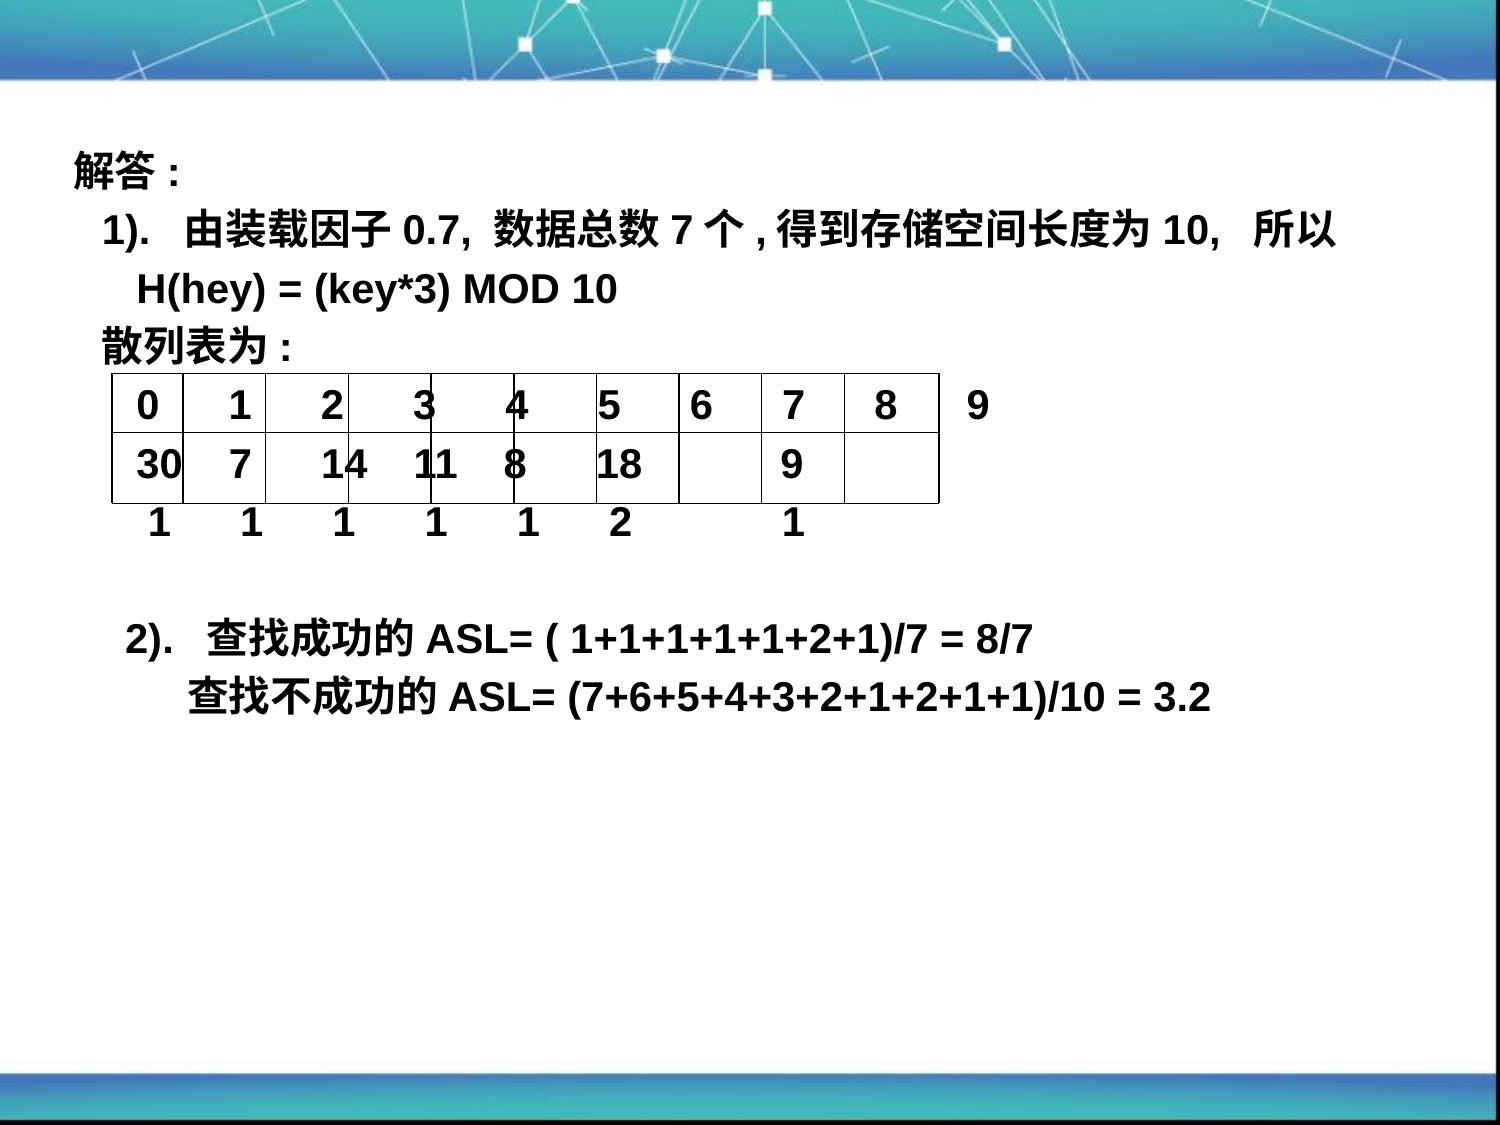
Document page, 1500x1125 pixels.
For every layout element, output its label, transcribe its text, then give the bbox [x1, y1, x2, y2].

subtitle 解答: 1). 由装载因子0.7, 数据总数7个,得到存储空间长度为10, 所以 H(hey) = (key*3) MOD 10 散列表为: 0 1 2 3 4 5 6 7 8 9 30 7 14 11 8 18 9 1 1 1 1 1 2 1 2). 查找成功的ASL= ( 1+1+1+1+1+2+1)/7 = 8/7 查找不成功的ASL= (7+6+5+4+3+2+1+2+1+1)/10 = 3.2 [29, 137, 1459, 1106]
picture [0, 0, 1500, 1125]
